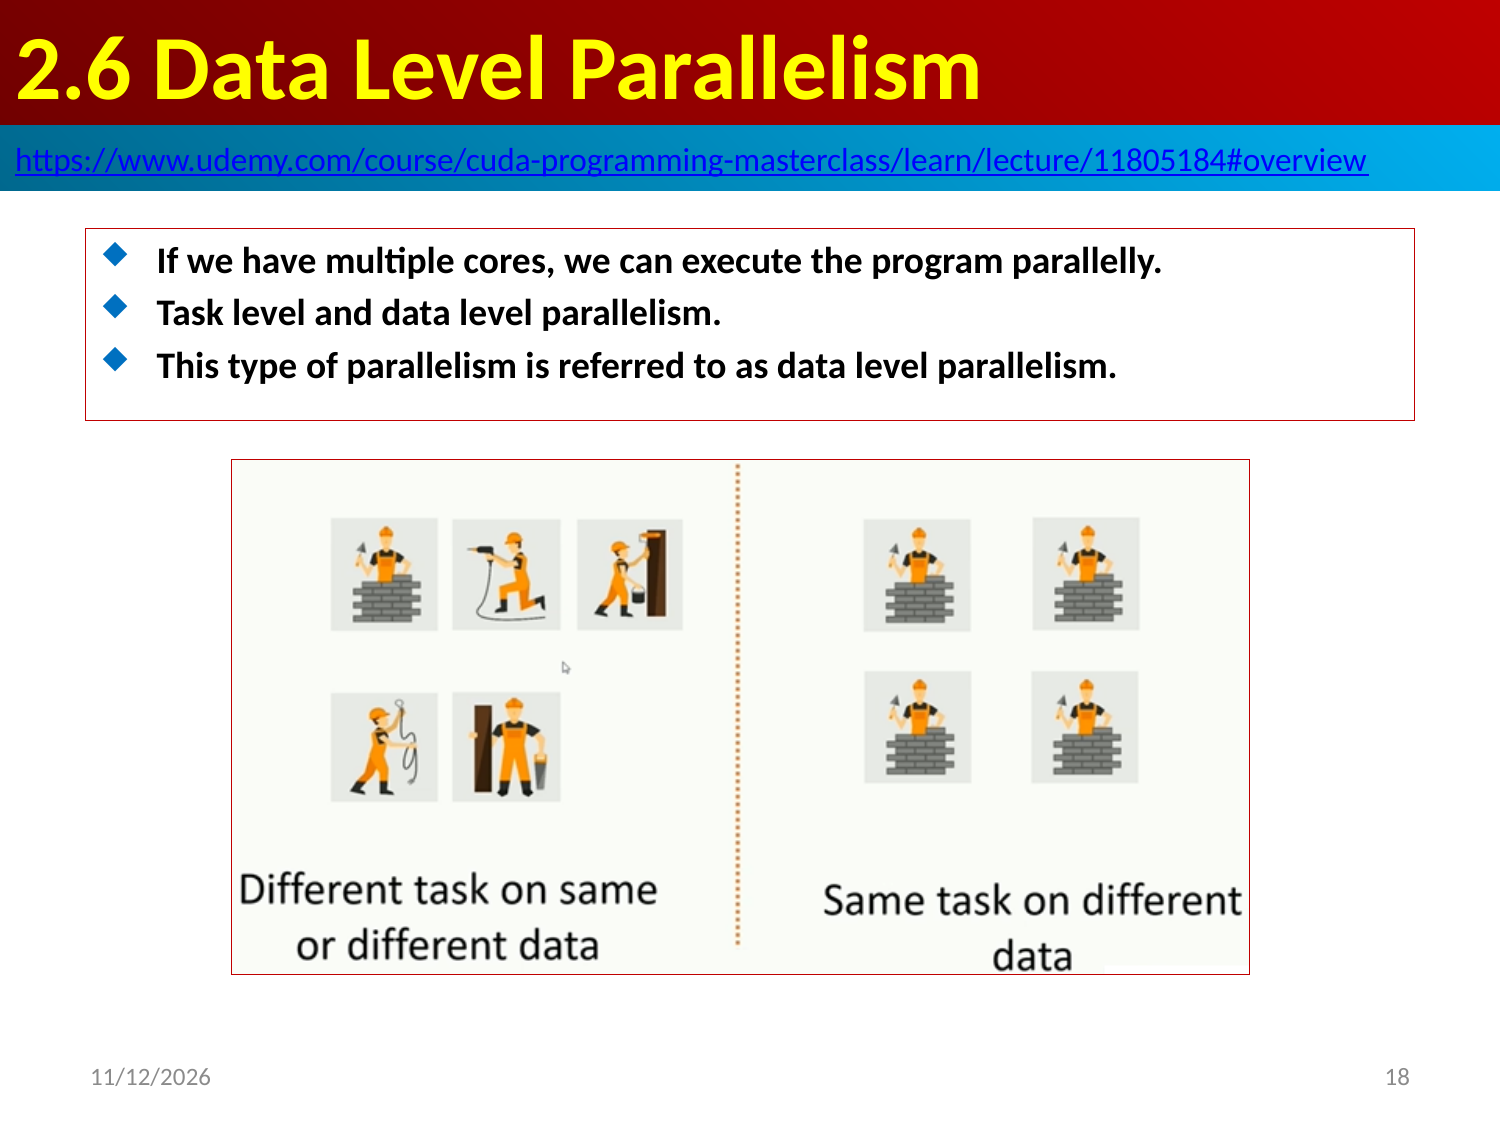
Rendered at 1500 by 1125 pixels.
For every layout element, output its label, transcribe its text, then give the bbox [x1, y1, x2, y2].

title 2.6 Data Level Parallelism [0, 0, 1500, 125]
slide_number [75, 1042, 425, 1109]
picture [230, 458, 1251, 975]
subtitle If we have multiple cores, we can execute the program parallelly. Task level and data level parallelism. This type of parallelism is referred to as data level parallelism. [85, 228, 1415, 421]
slide_number 18 [1074, 1042, 1425, 1109]
text_box https://www.udemy.com/course/cuda-programming-masterclass/learn/lecture/11805184#overview [0, 125, 1500, 191]
